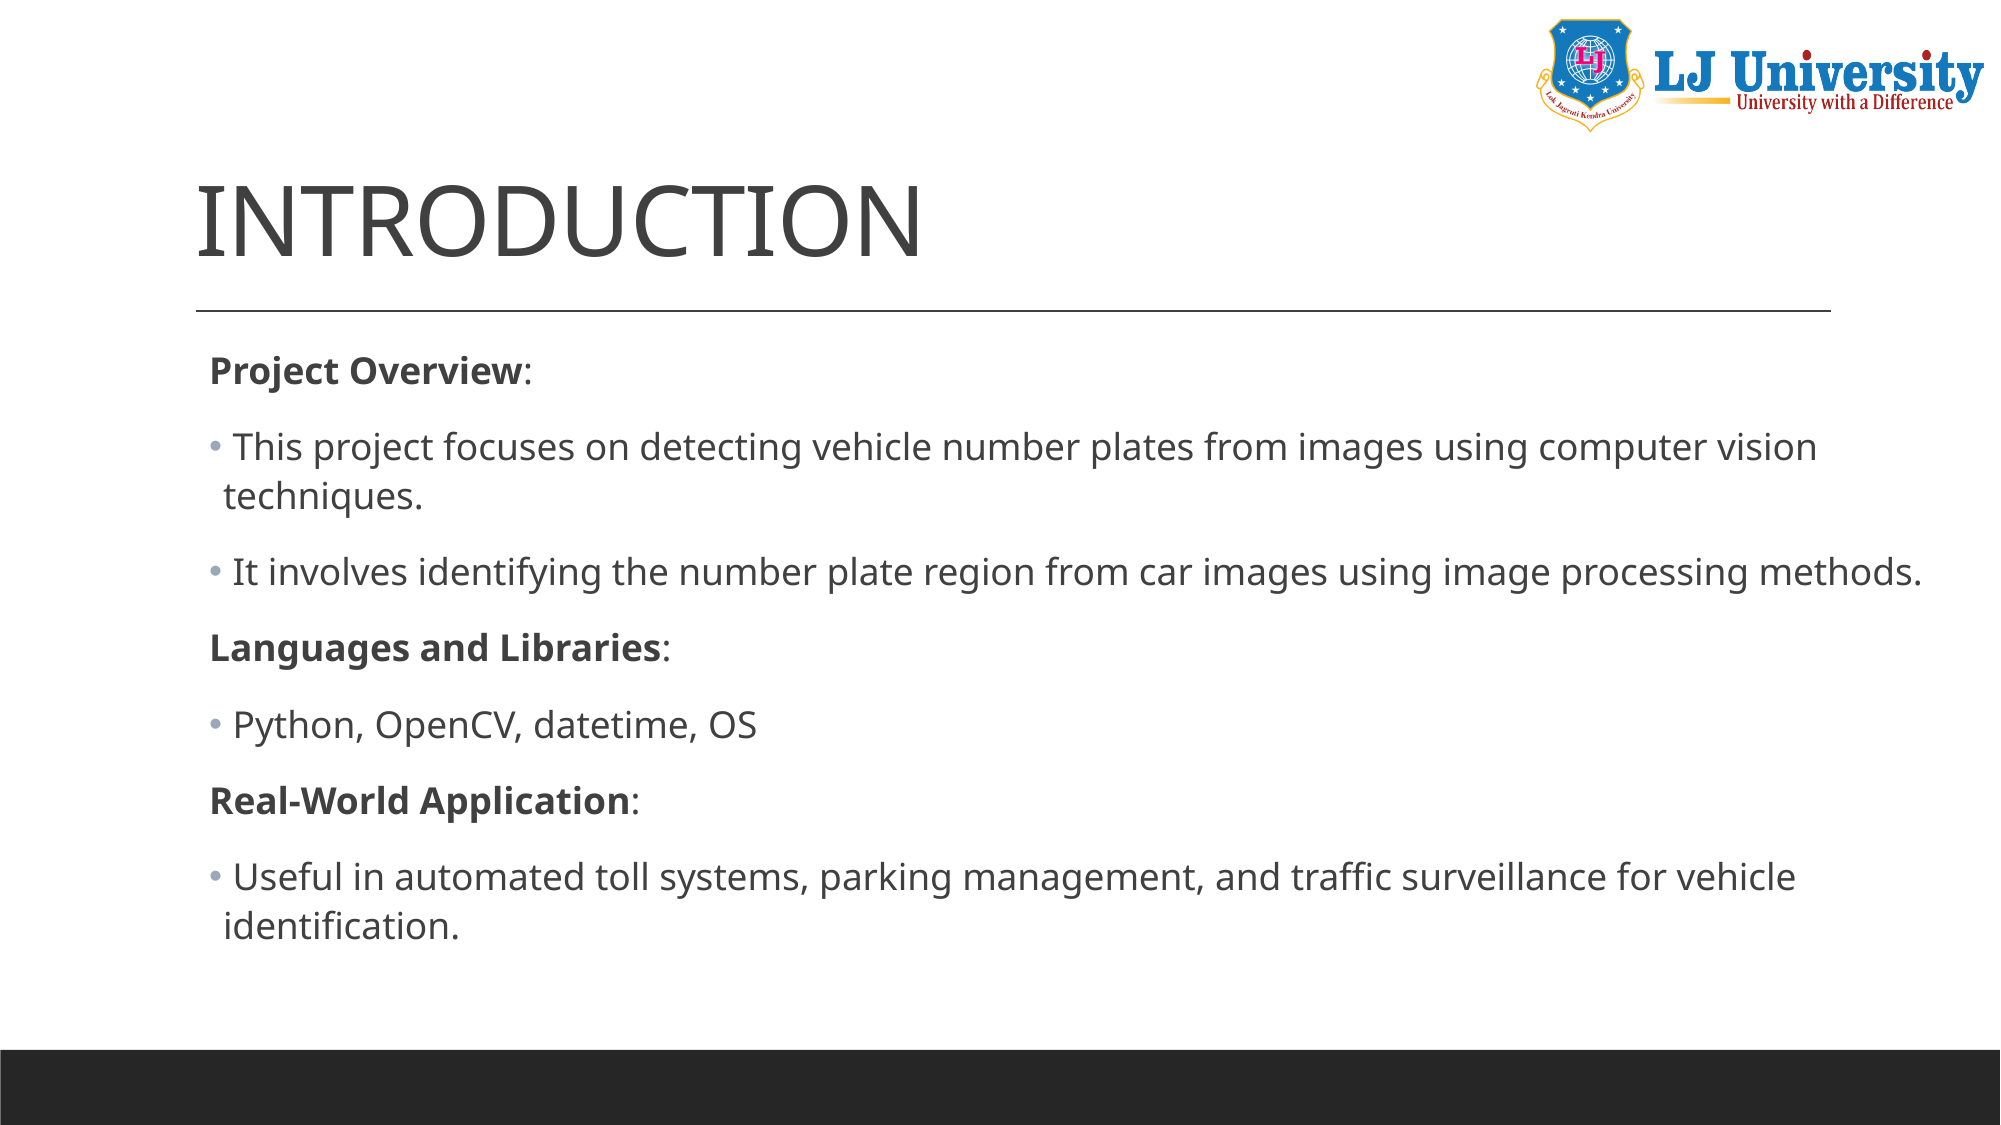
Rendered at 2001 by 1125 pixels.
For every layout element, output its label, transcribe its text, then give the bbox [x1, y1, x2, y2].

title INTRODUCTION [180, 47, 1830, 285]
picture [1536, 19, 1984, 134]
list Project Overview: This project focuses on detecting vehicle number plates from images using computer vision techniques. It involves identifying the number plate region from car images using image processing methods. Languages and Libraries: Python, OpenCV, datetime, OS Real-World Application: Useful in automated toll systems, parking management, and traffic surveillance for vehicle identification. [209, 335, 1984, 966]
